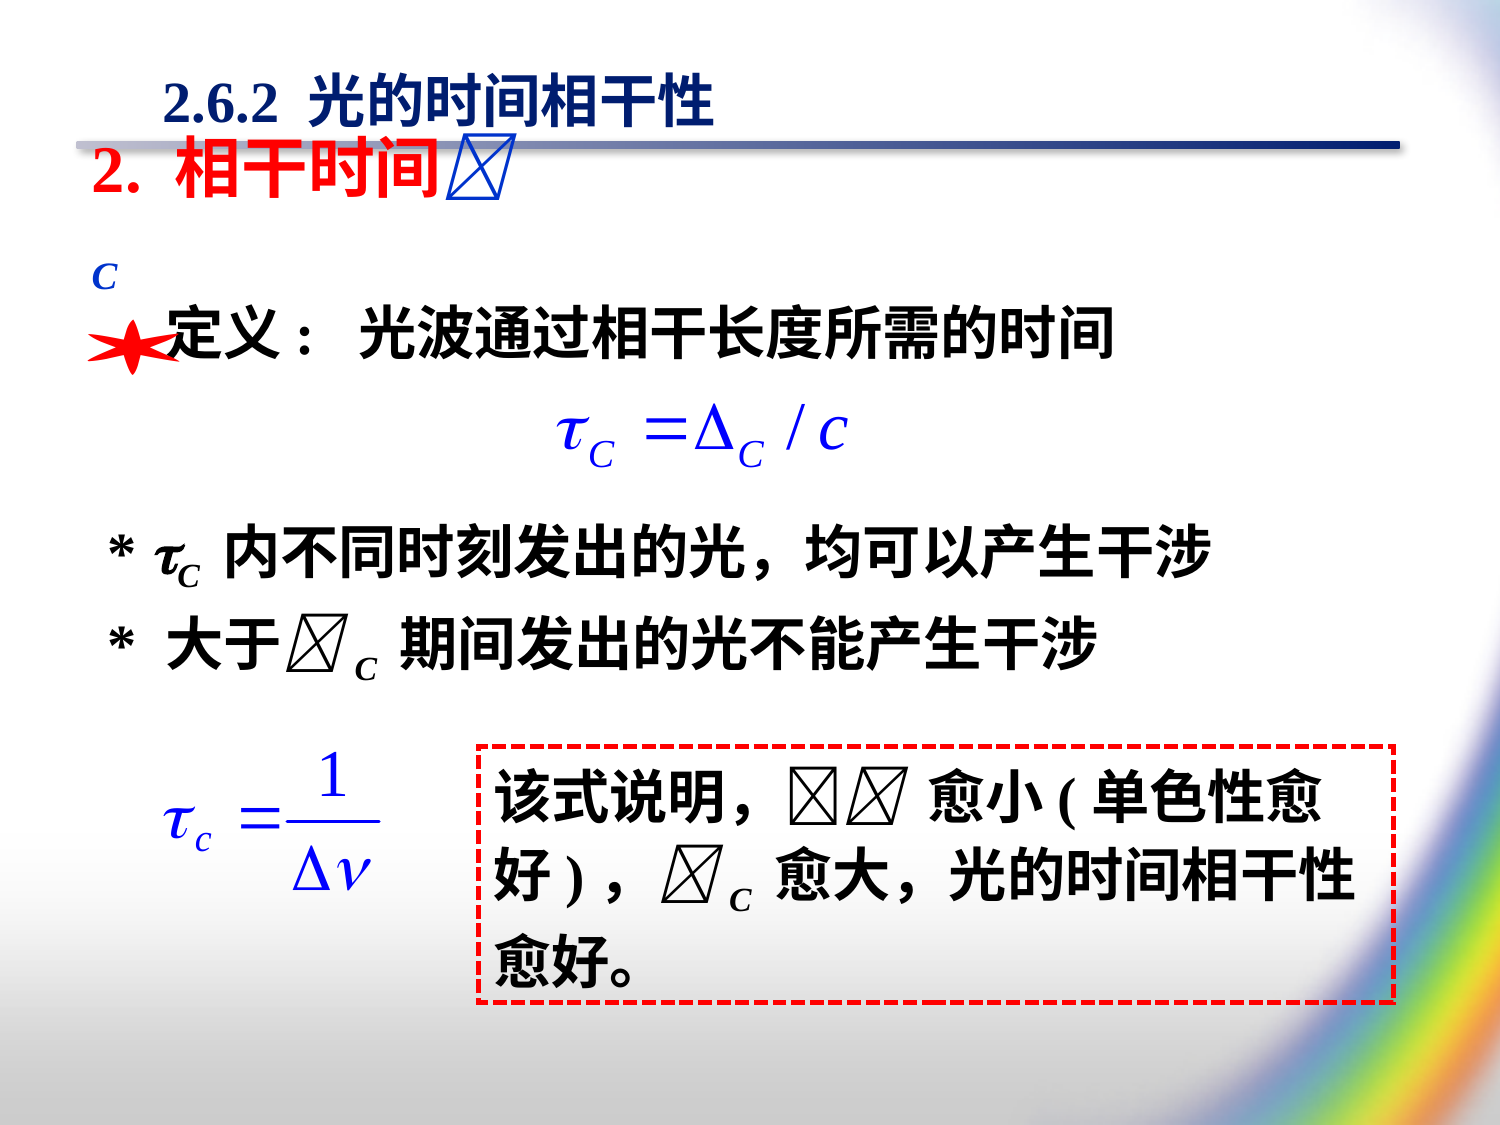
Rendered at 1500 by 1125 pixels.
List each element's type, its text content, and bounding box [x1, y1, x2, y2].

text_box 2. 相干时间C [76, 152, 565, 271]
text_box * C 内不同时刻发出的光，均可以产生干涉 * 大于C 期间发出的光不能产生干涉 [93, 507, 1412, 695]
title 2.6.2 光的时间相干性 [147, 54, 809, 138]
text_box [68, 300, 207, 390]
picture [0, 0, 1500, 1125]
text_box 定义: 光波通过相干长度所需的时间 [150, 288, 1131, 374]
text_box [75, 139, 1402, 151]
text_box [156, 731, 394, 906]
text_box 该式说明， 愈小(单色性愈好)，C 愈大，光的时间相干性愈好。 [478, 746, 1394, 1003]
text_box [548, 381, 864, 485]
